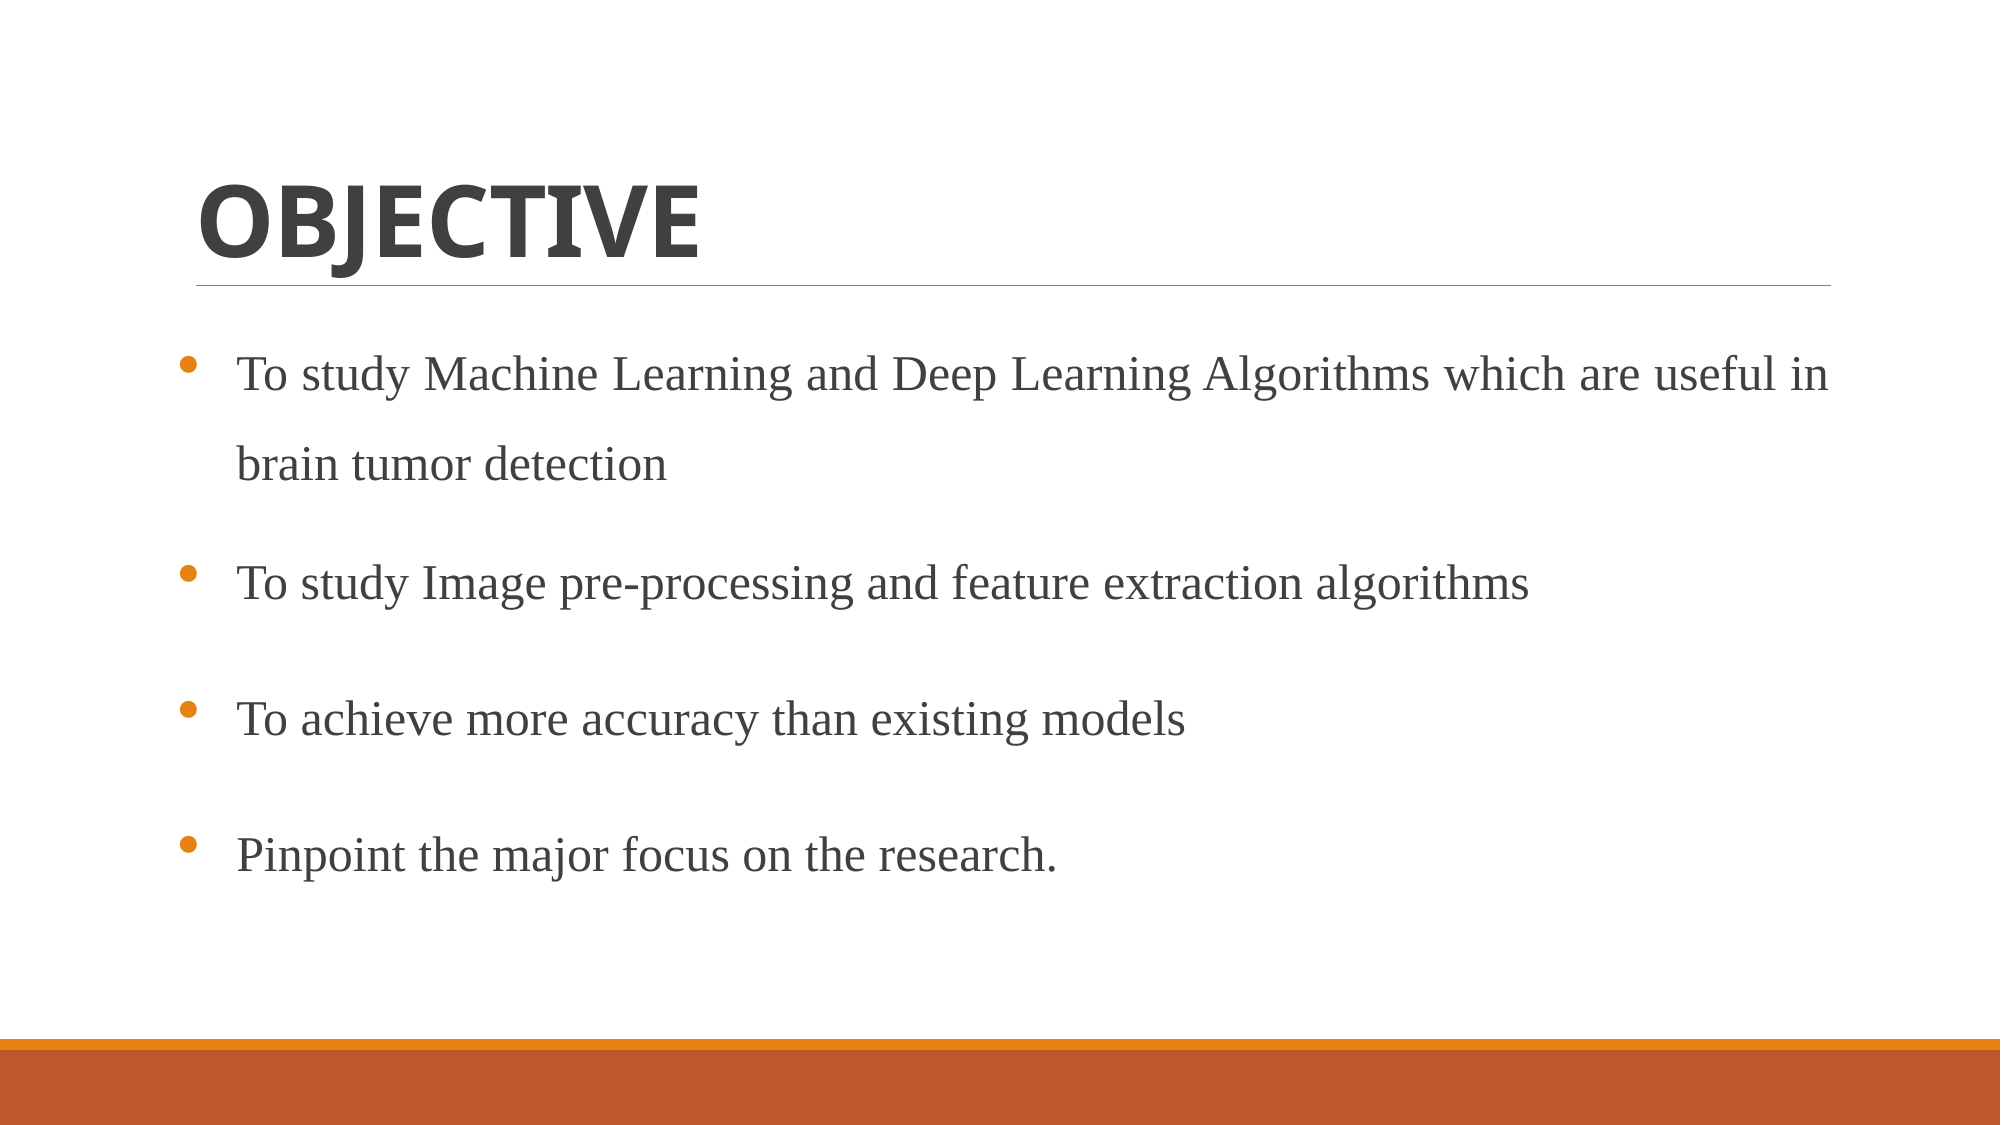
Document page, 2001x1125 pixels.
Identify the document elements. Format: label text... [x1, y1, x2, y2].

list To study Machine Learning and Deep Learning Algorithms which are useful in brain tumor detection To study Image pre-processing and feature extraction algorithms To achieve more accuracy than existing models Pinpoint the major focus on the research. [180, 302, 1830, 963]
title OBJECTIVE [180, 47, 1830, 285]
